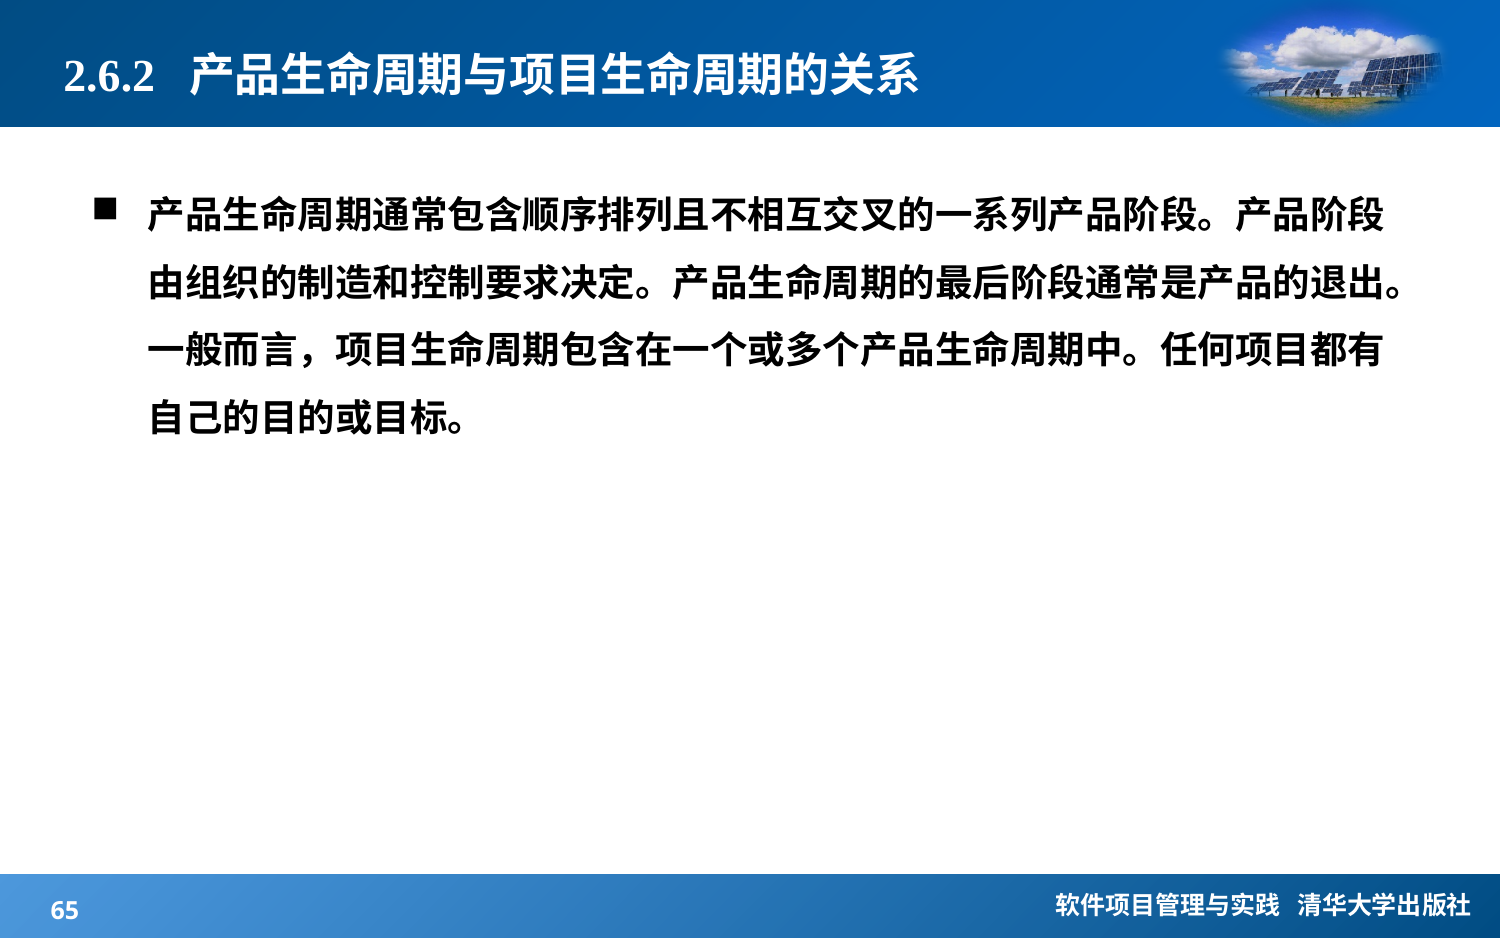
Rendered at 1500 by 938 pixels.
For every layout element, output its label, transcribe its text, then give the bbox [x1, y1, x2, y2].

picture [1233, 6, 1433, 113]
text_box 产品生命周期通常包含顺序排列且不相互交叉的一系列产品阶段。产品阶段由组织的制造和控制要求决定。产品生命周期的最后阶段通常是产品的退出。一般而言，项目生命周期包含在一个或多个产品生命周期中。任何项目都有自己的目的或目标。 [76, 161, 1424, 748]
title 2.6.2 产品生命周期与项目生命周期的关系 [48, 19, 1005, 127]
